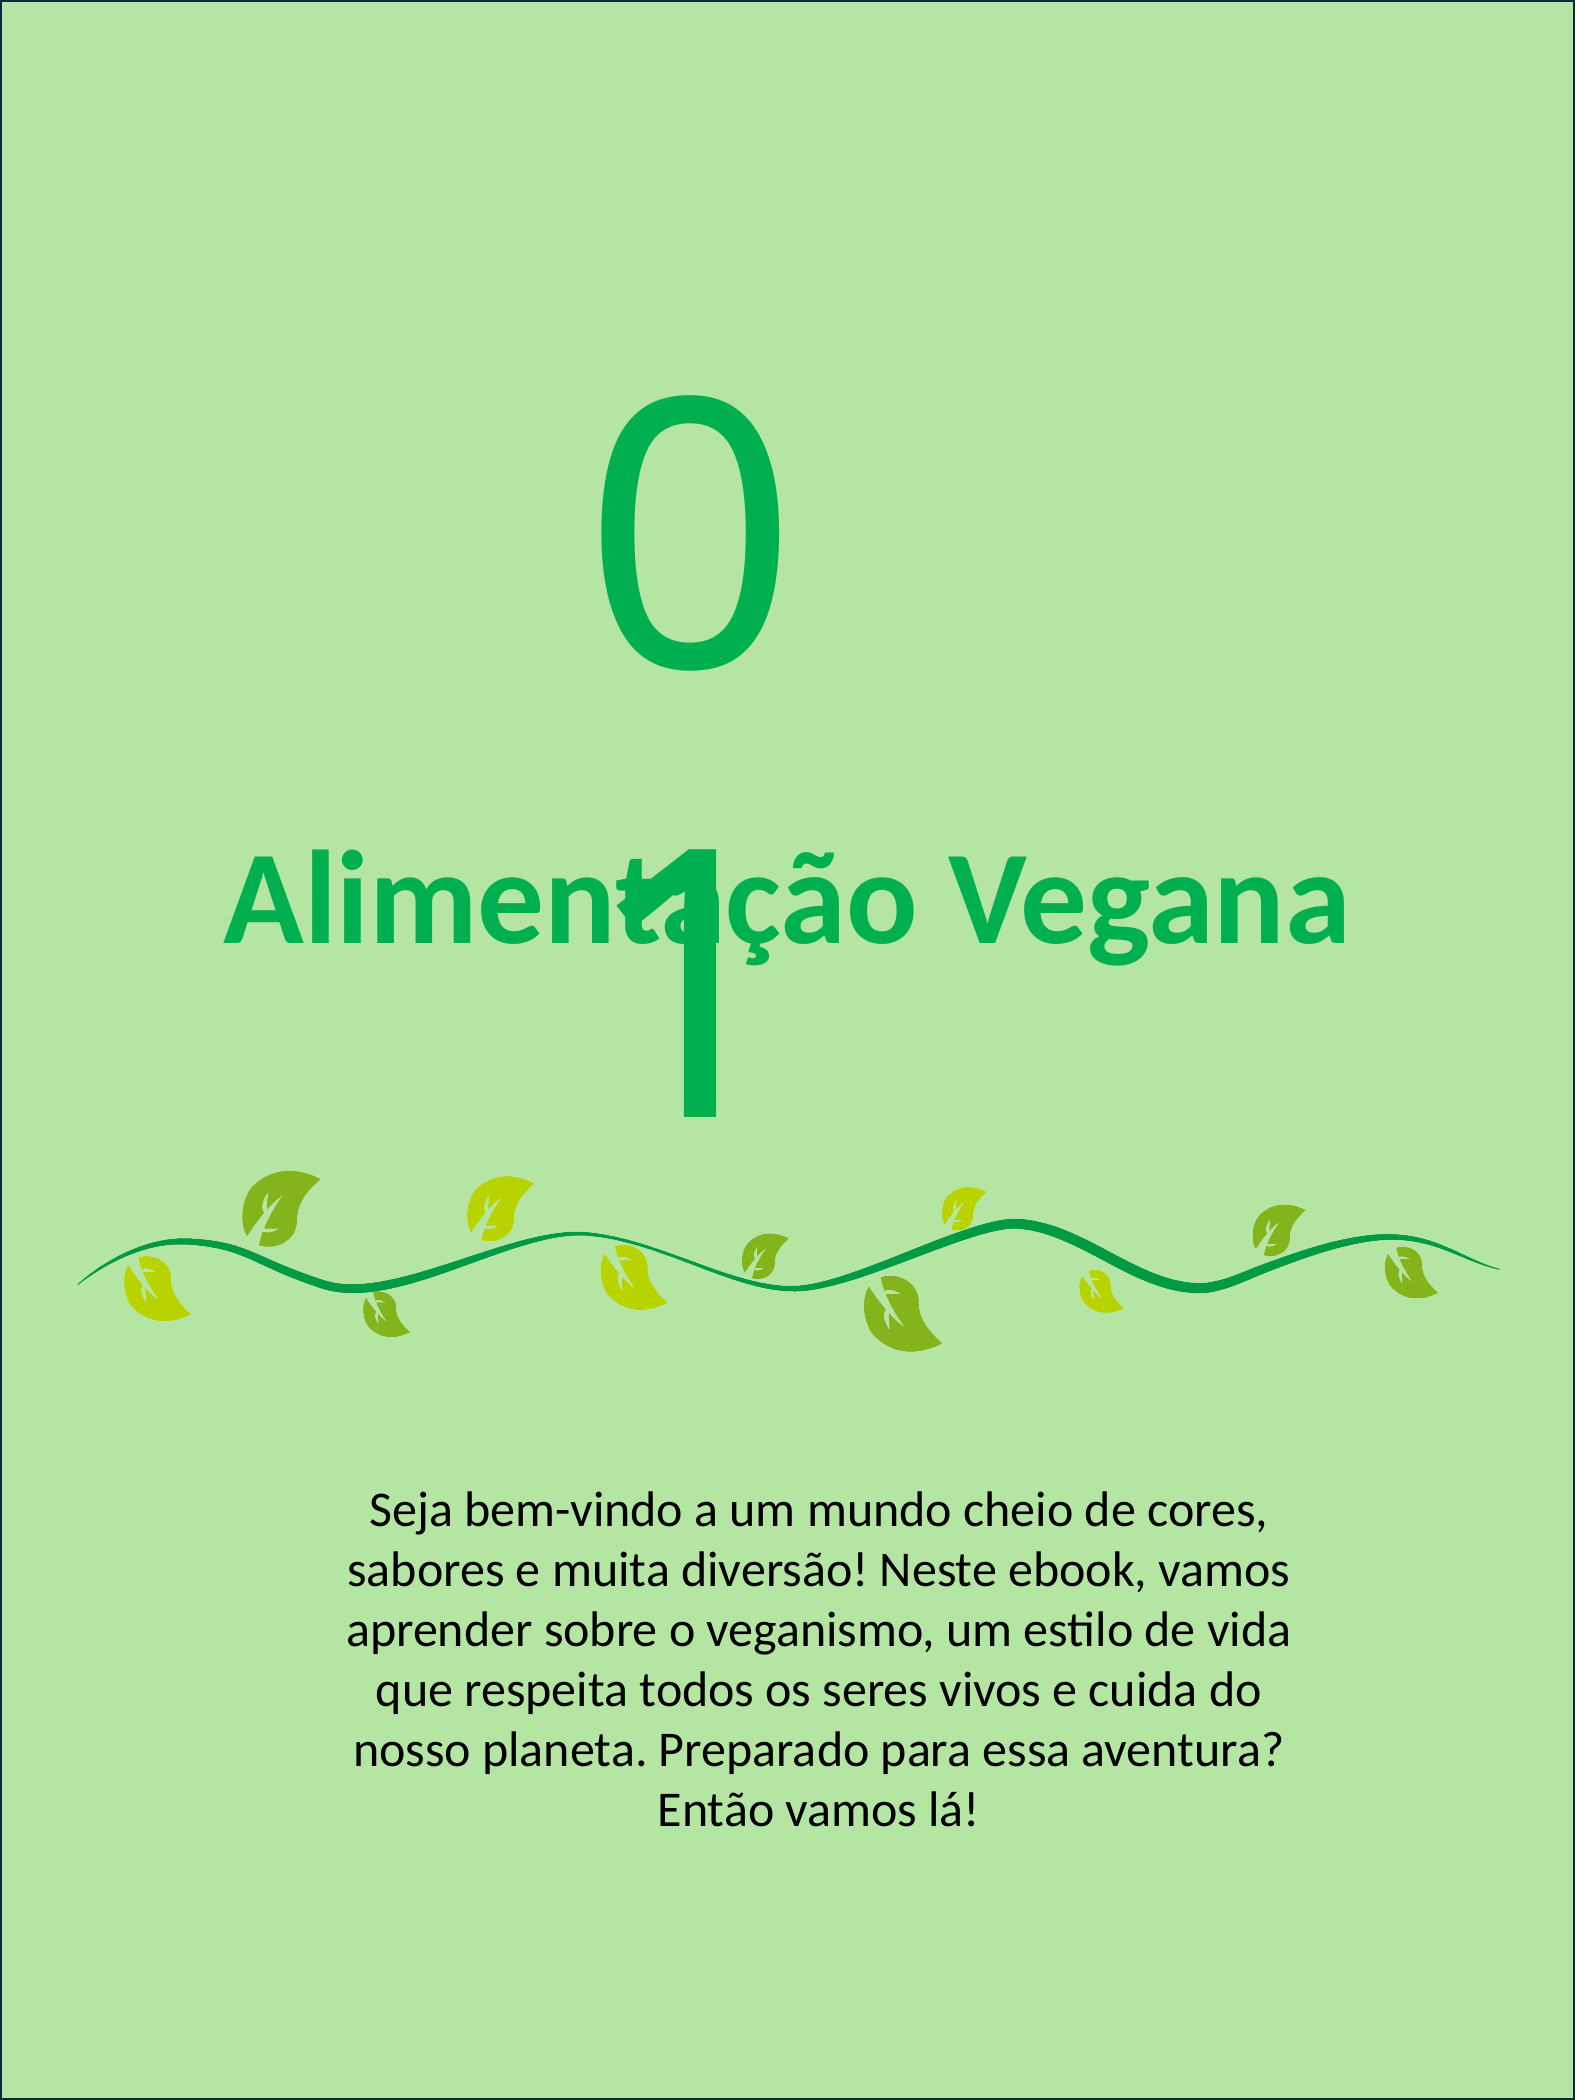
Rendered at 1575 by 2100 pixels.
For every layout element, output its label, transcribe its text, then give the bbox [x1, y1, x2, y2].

text_box [0, 0, 1575, 2100]
text_box 01 [569, 285, 1006, 606]
picture [48, 606, 1527, 2084]
